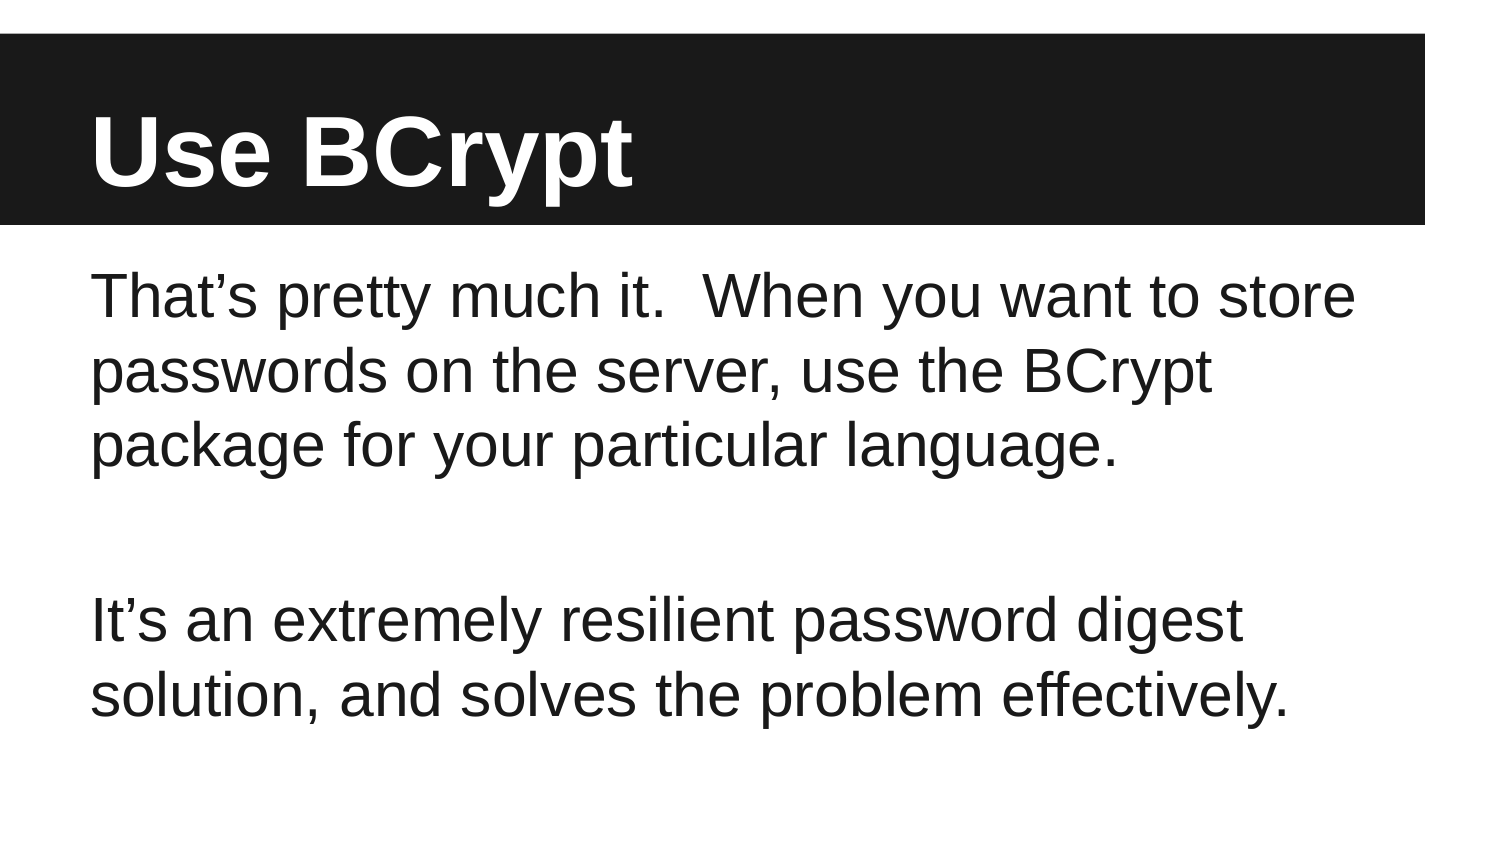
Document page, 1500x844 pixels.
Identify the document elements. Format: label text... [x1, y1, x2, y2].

list That’s pretty much it. When you want to store passwords on the server, use the BCrypt package for your particular language. It’s an extremely resilient password digest solution, and solves the problem effectively. [75, 239, 1425, 808]
title Use BCrypt [75, 33, 1425, 221]
